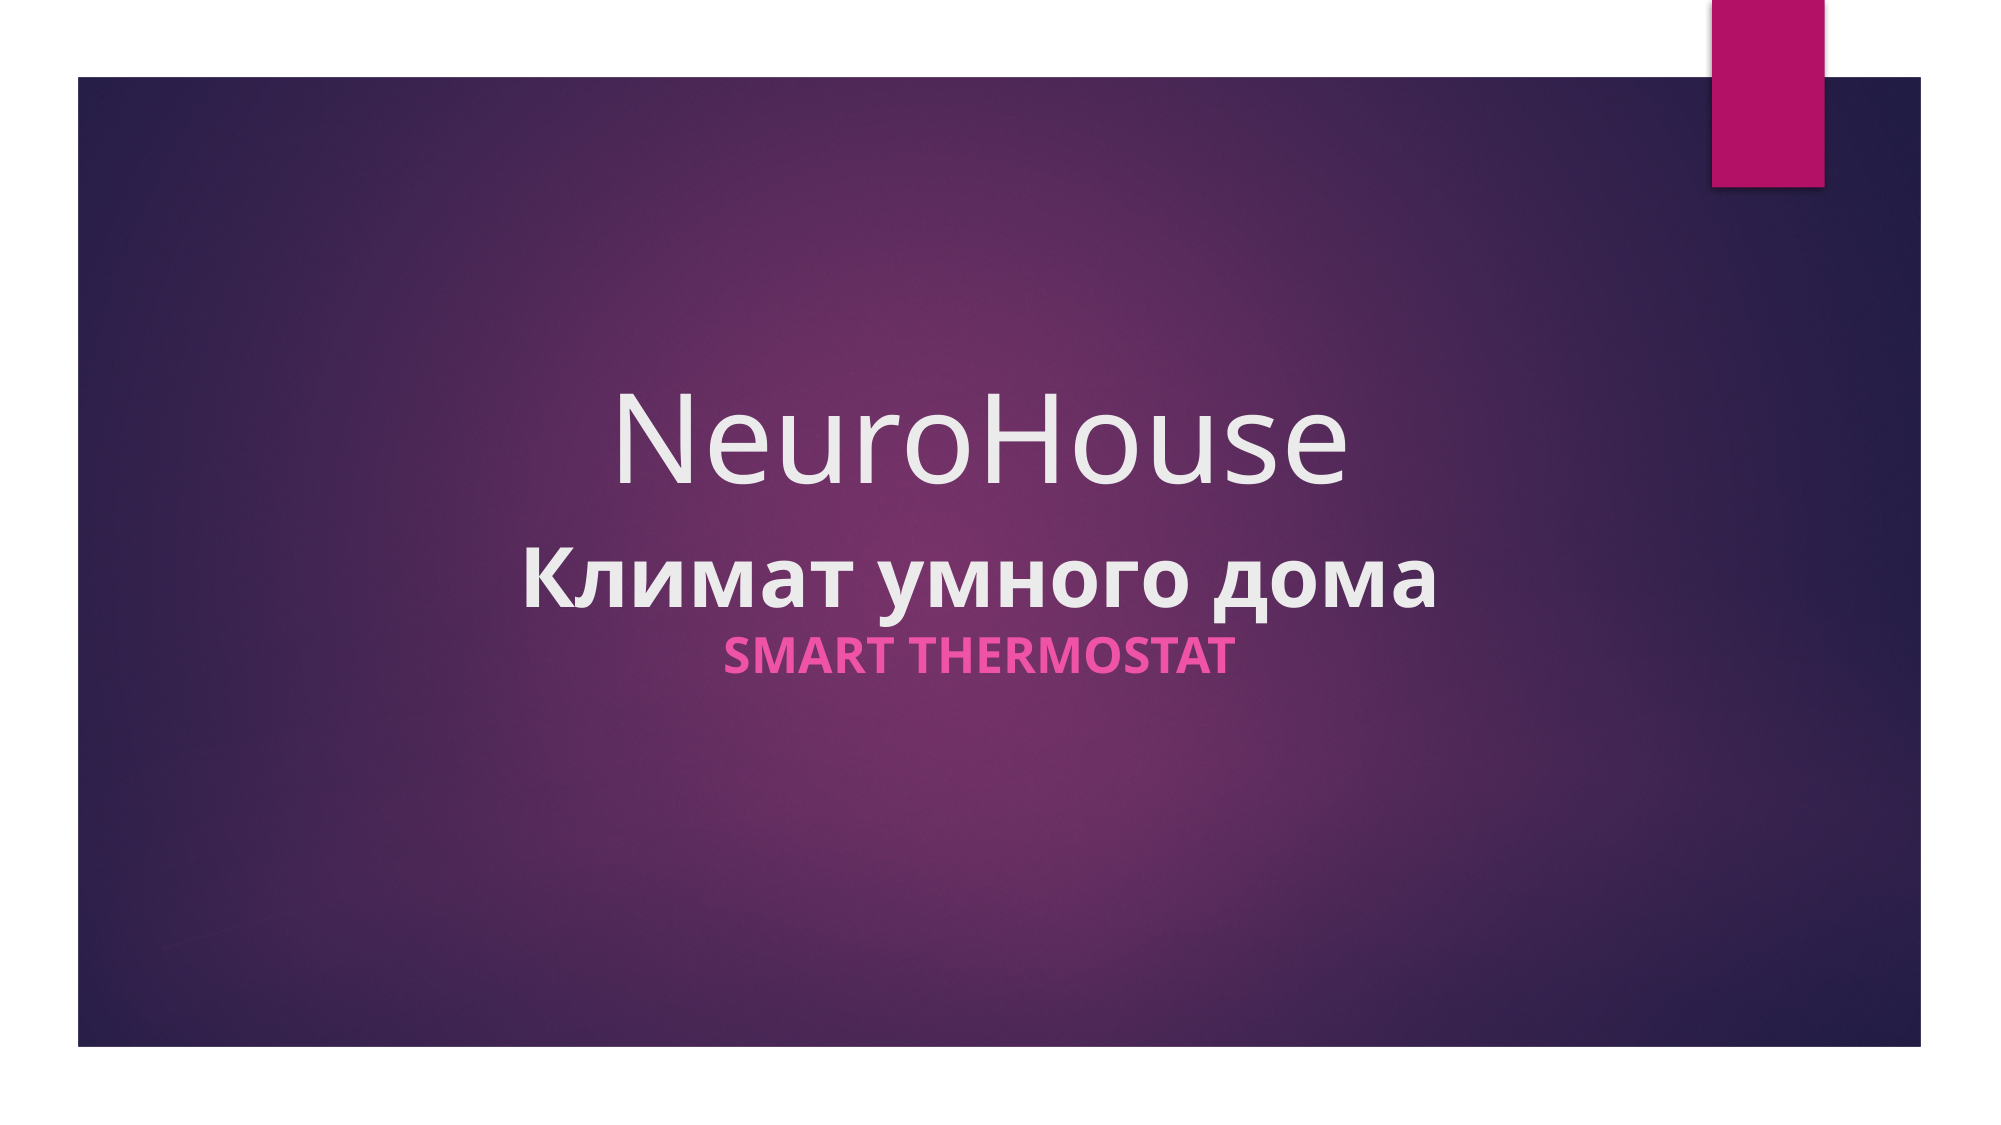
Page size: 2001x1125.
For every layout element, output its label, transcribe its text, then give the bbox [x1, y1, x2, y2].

text_box Smart thermostat [256, 616, 1705, 713]
text_box Климат умного дома [256, 516, 1705, 616]
title NeuroHouse [256, 76, 1705, 516]
